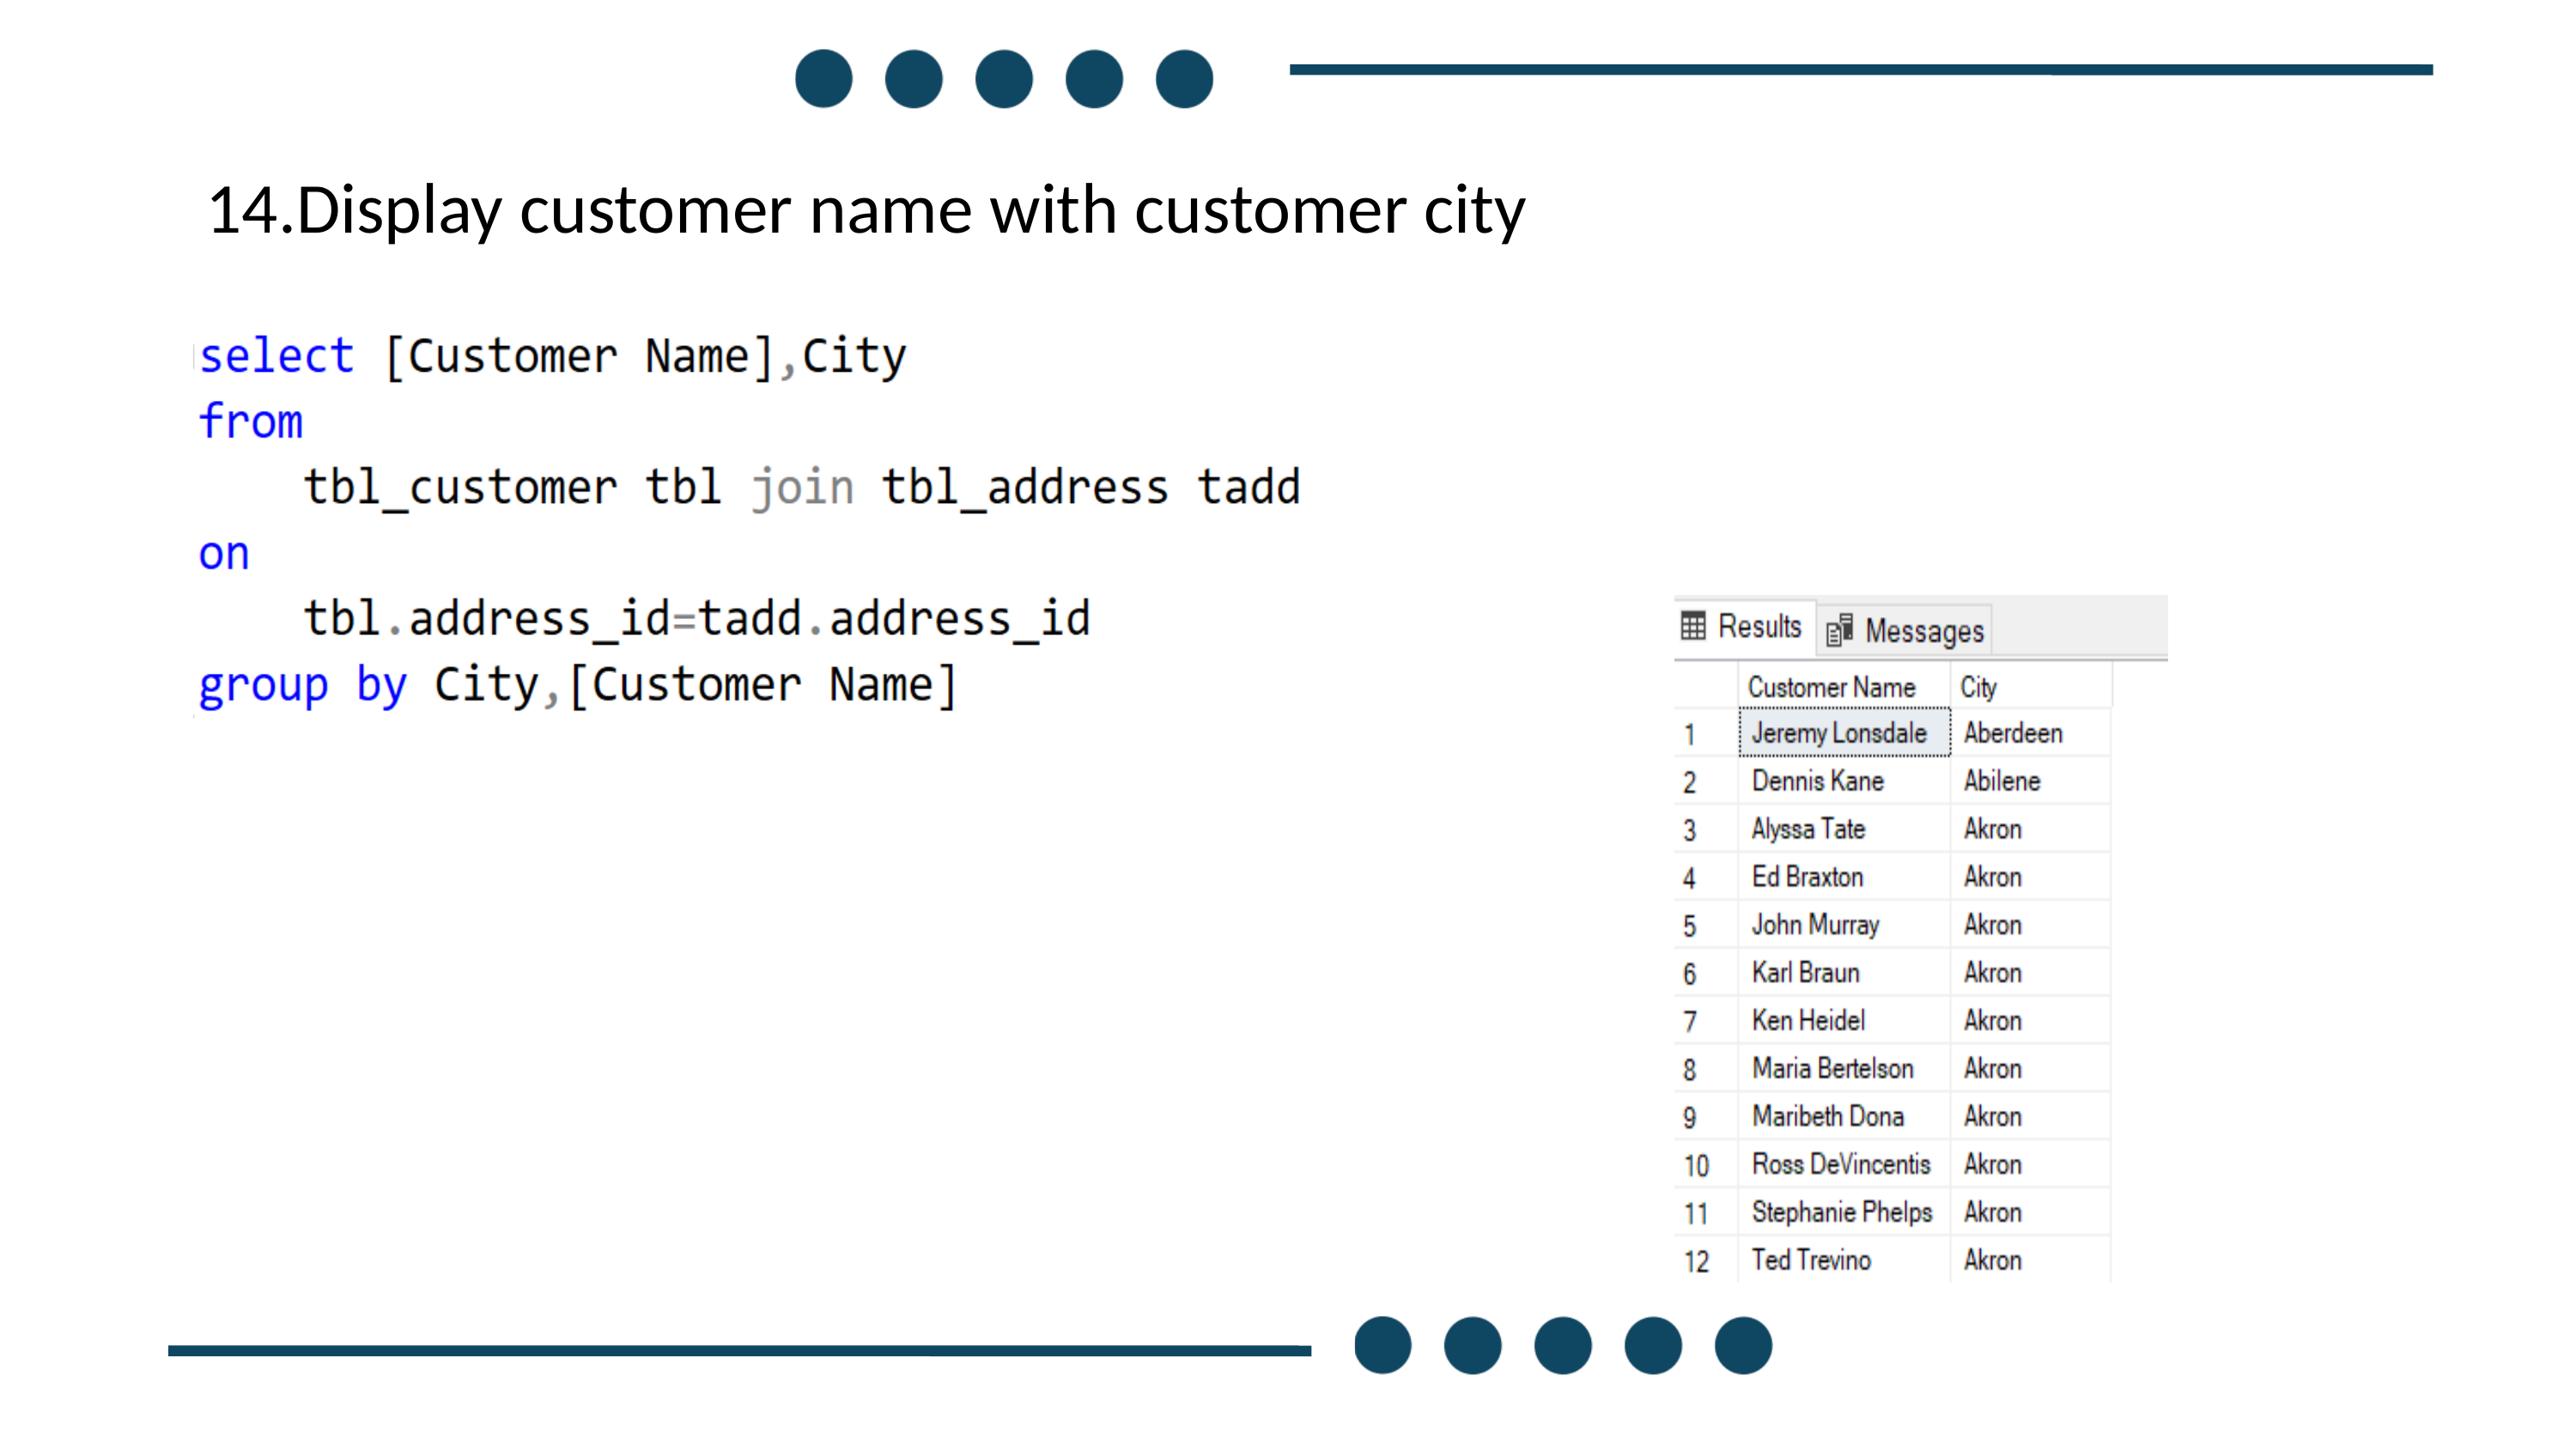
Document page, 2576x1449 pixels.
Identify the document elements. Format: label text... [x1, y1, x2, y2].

picture [1674, 595, 2169, 1283]
picture [192, 326, 1351, 746]
text_box [1354, 1314, 1773, 1377]
text_box [795, 47, 1214, 111]
text_box 14.Display customer name with customer city [193, 155, 1760, 254]
